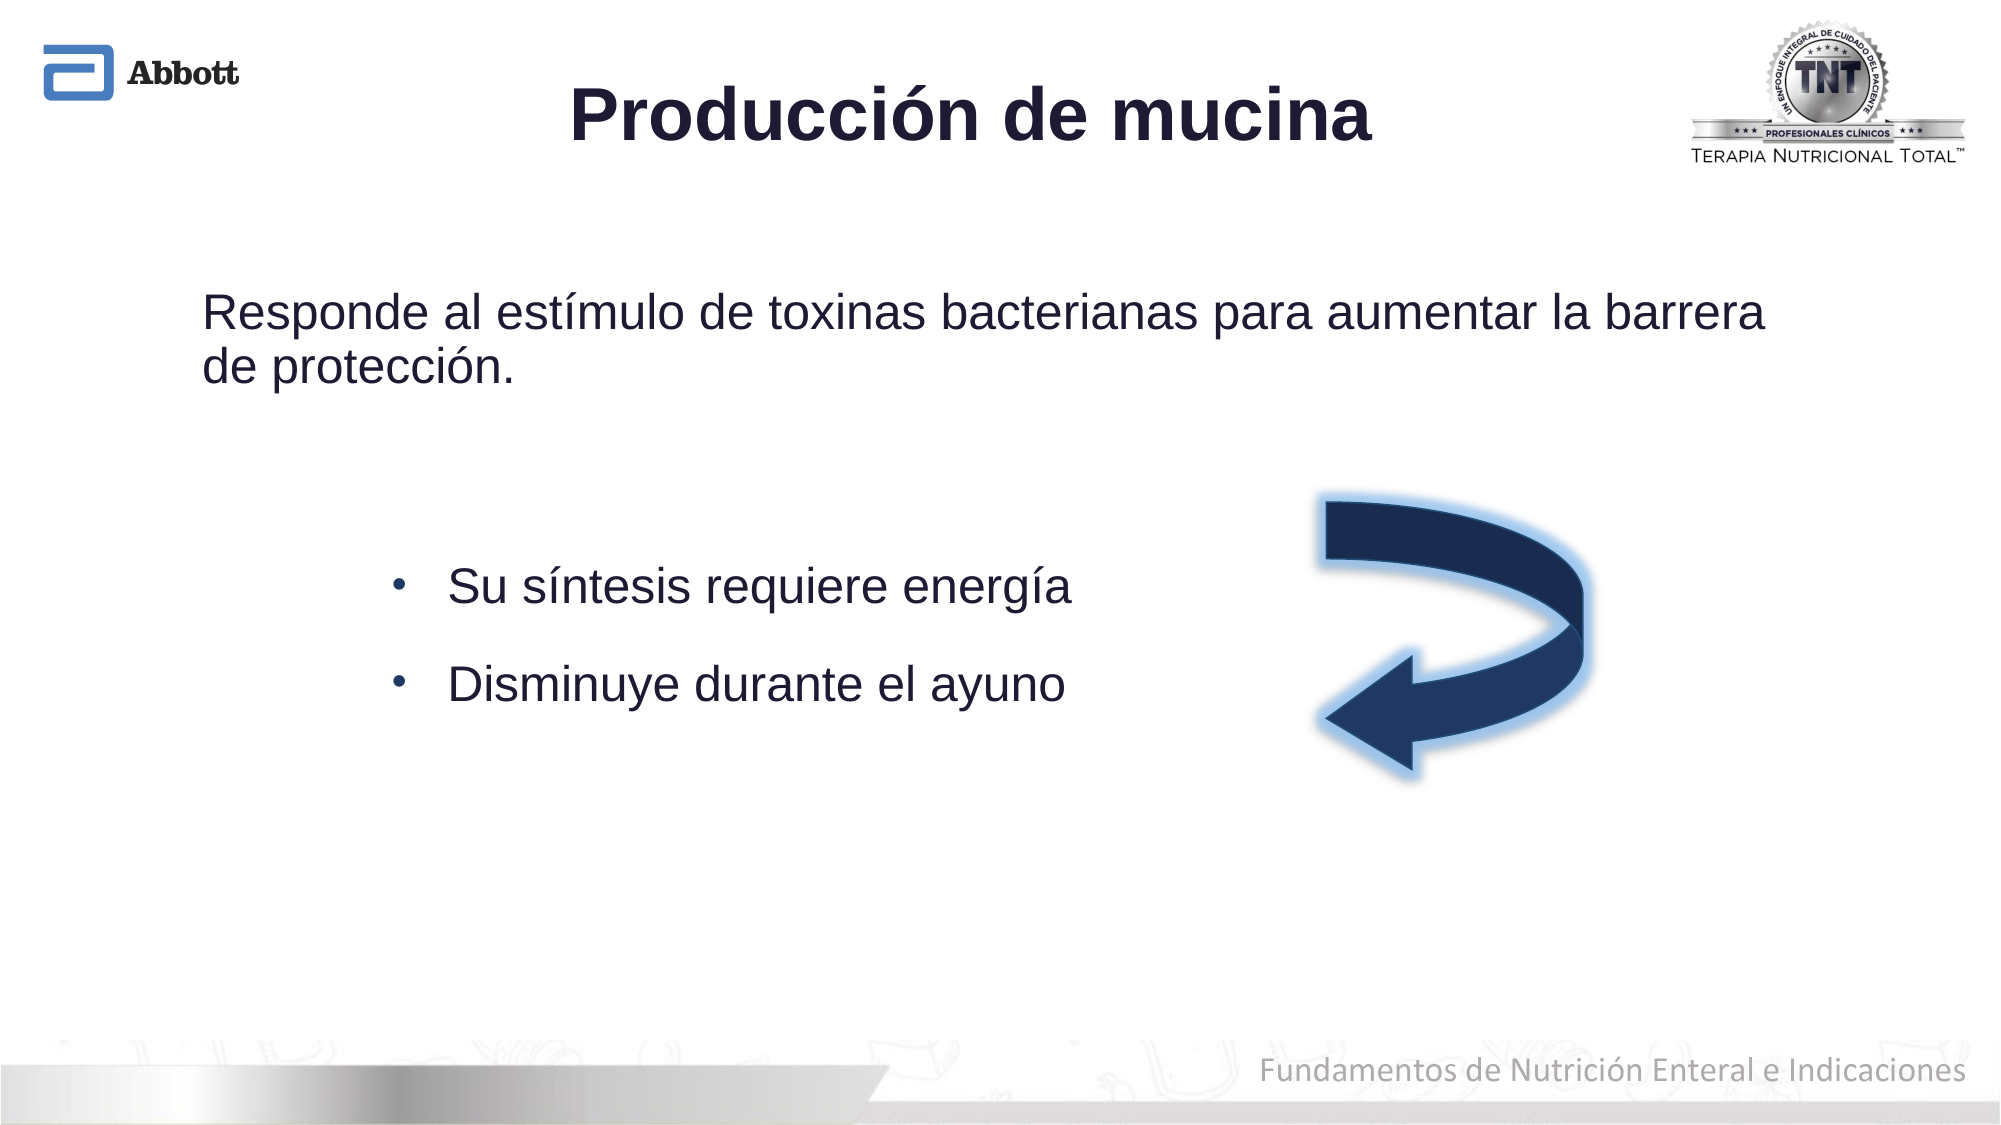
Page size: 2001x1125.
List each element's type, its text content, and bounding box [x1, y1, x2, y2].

picture [0, 0, 2001, 1125]
list Su síntesis requiere energía Disminuye durante el ayuno [376, 535, 1251, 832]
text_box [1326, 502, 1583, 770]
title Producción de mucina [34, 22, 1888, 210]
list Responde al estímulo de toxinas bacterianas para aumentar la barrera de protección. [149, 278, 1850, 504]
